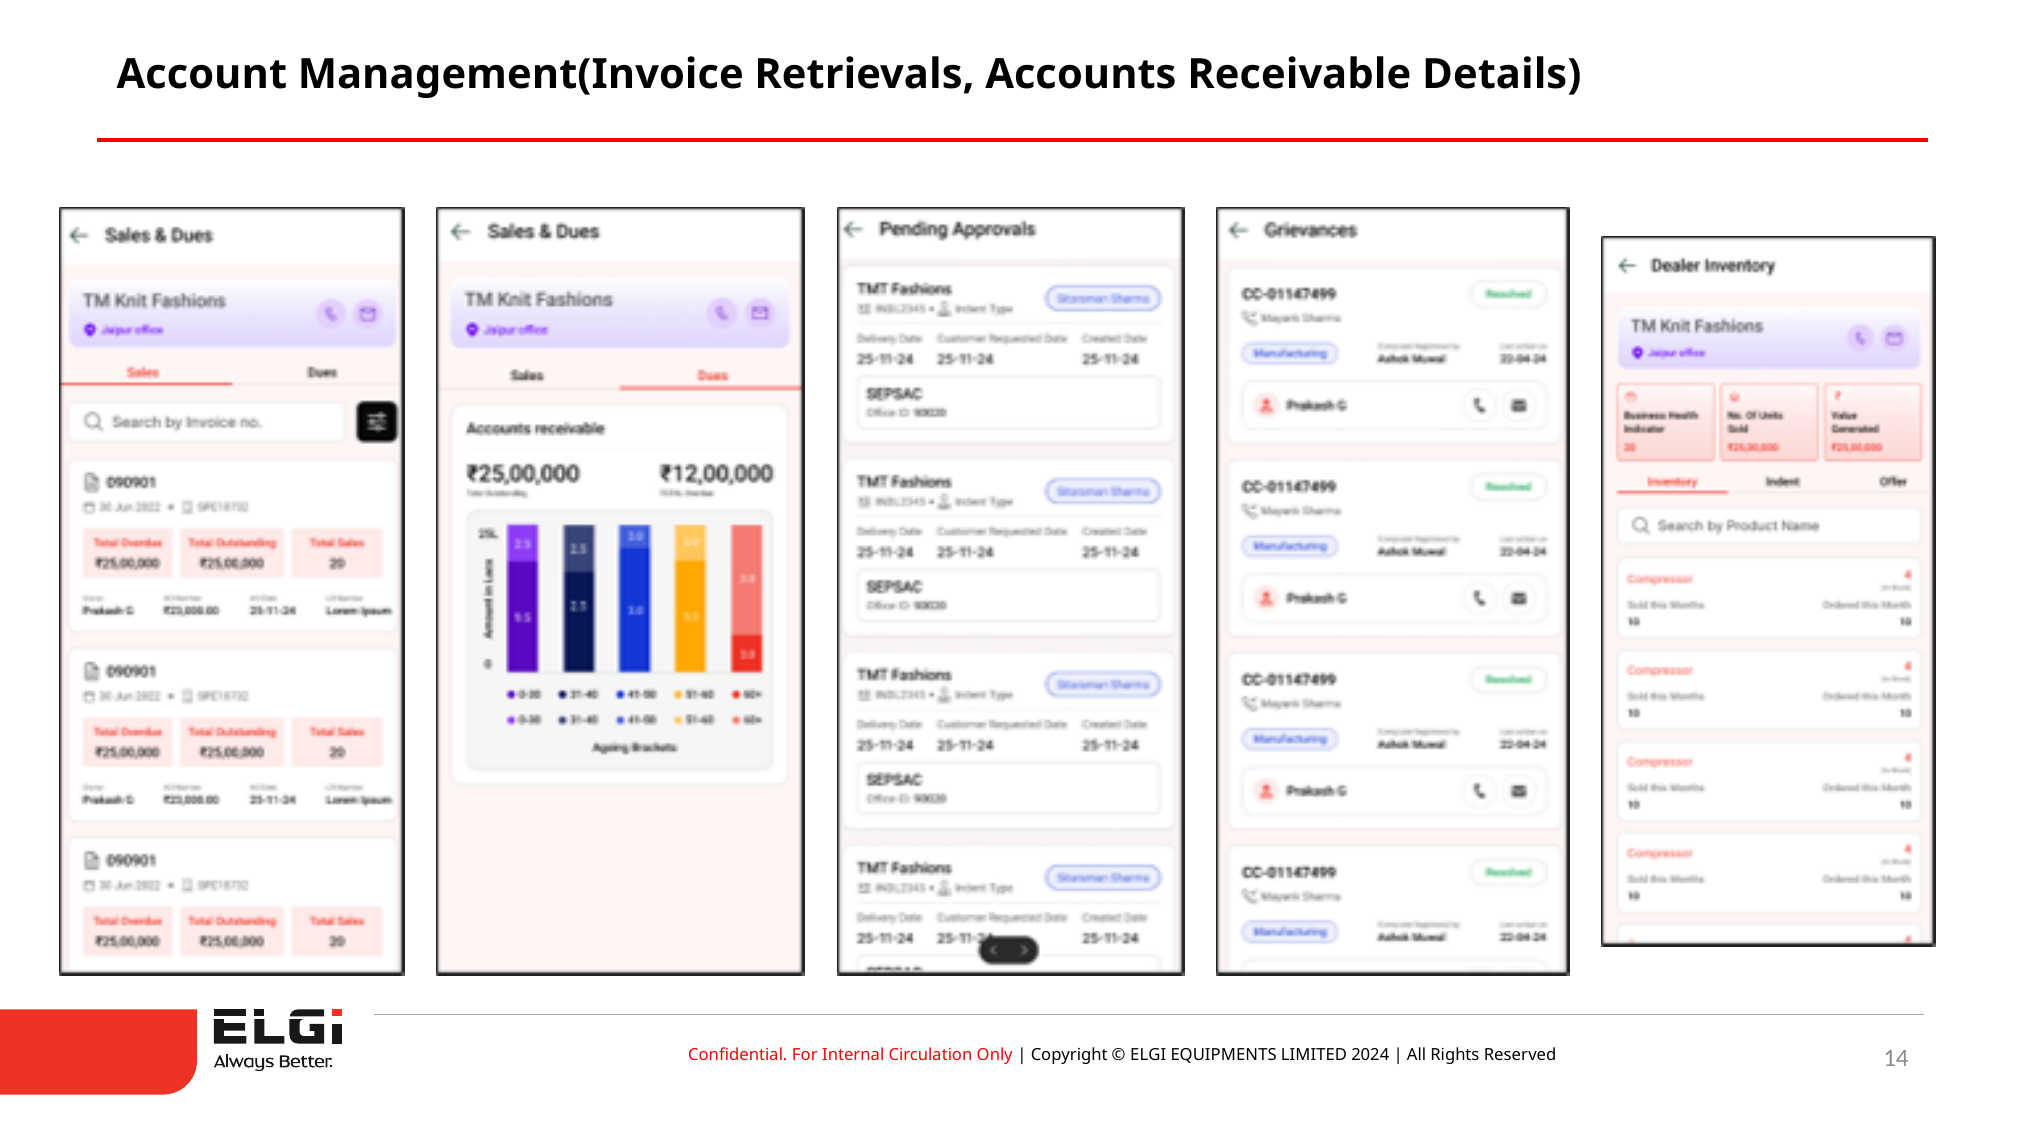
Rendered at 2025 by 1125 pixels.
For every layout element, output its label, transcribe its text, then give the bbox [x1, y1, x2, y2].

picture [836, 207, 1185, 976]
picture [1601, 236, 1936, 947]
picture [59, 207, 405, 976]
picture [436, 207, 805, 976]
picture [1216, 207, 1570, 976]
list Account Management(Invoice Retrievals, Accounts Receivable Details) [101, 45, 1861, 130]
